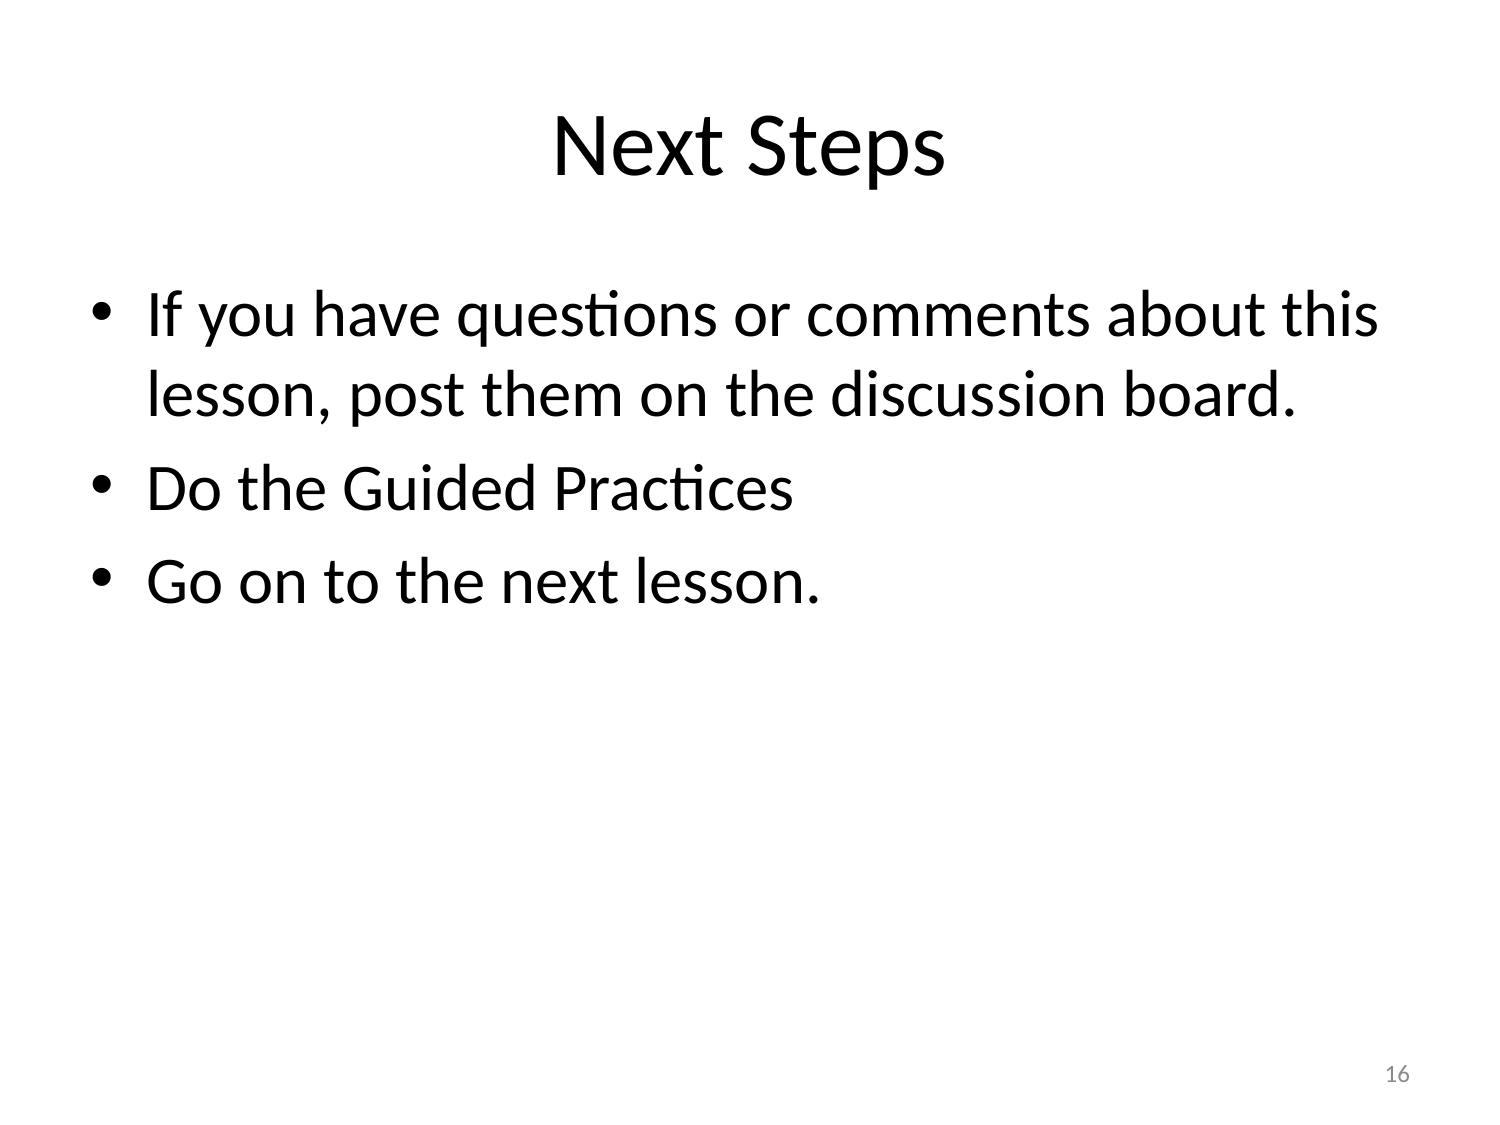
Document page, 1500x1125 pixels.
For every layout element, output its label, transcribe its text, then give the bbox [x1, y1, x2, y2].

title Next Steps [75, 45, 1425, 233]
list If you have questions or comments about this lesson, post them on the discussion board. Do the Guided Practices Go on to the next lesson. [75, 262, 1425, 1005]
slide_number 16 [1074, 1042, 1425, 1103]
